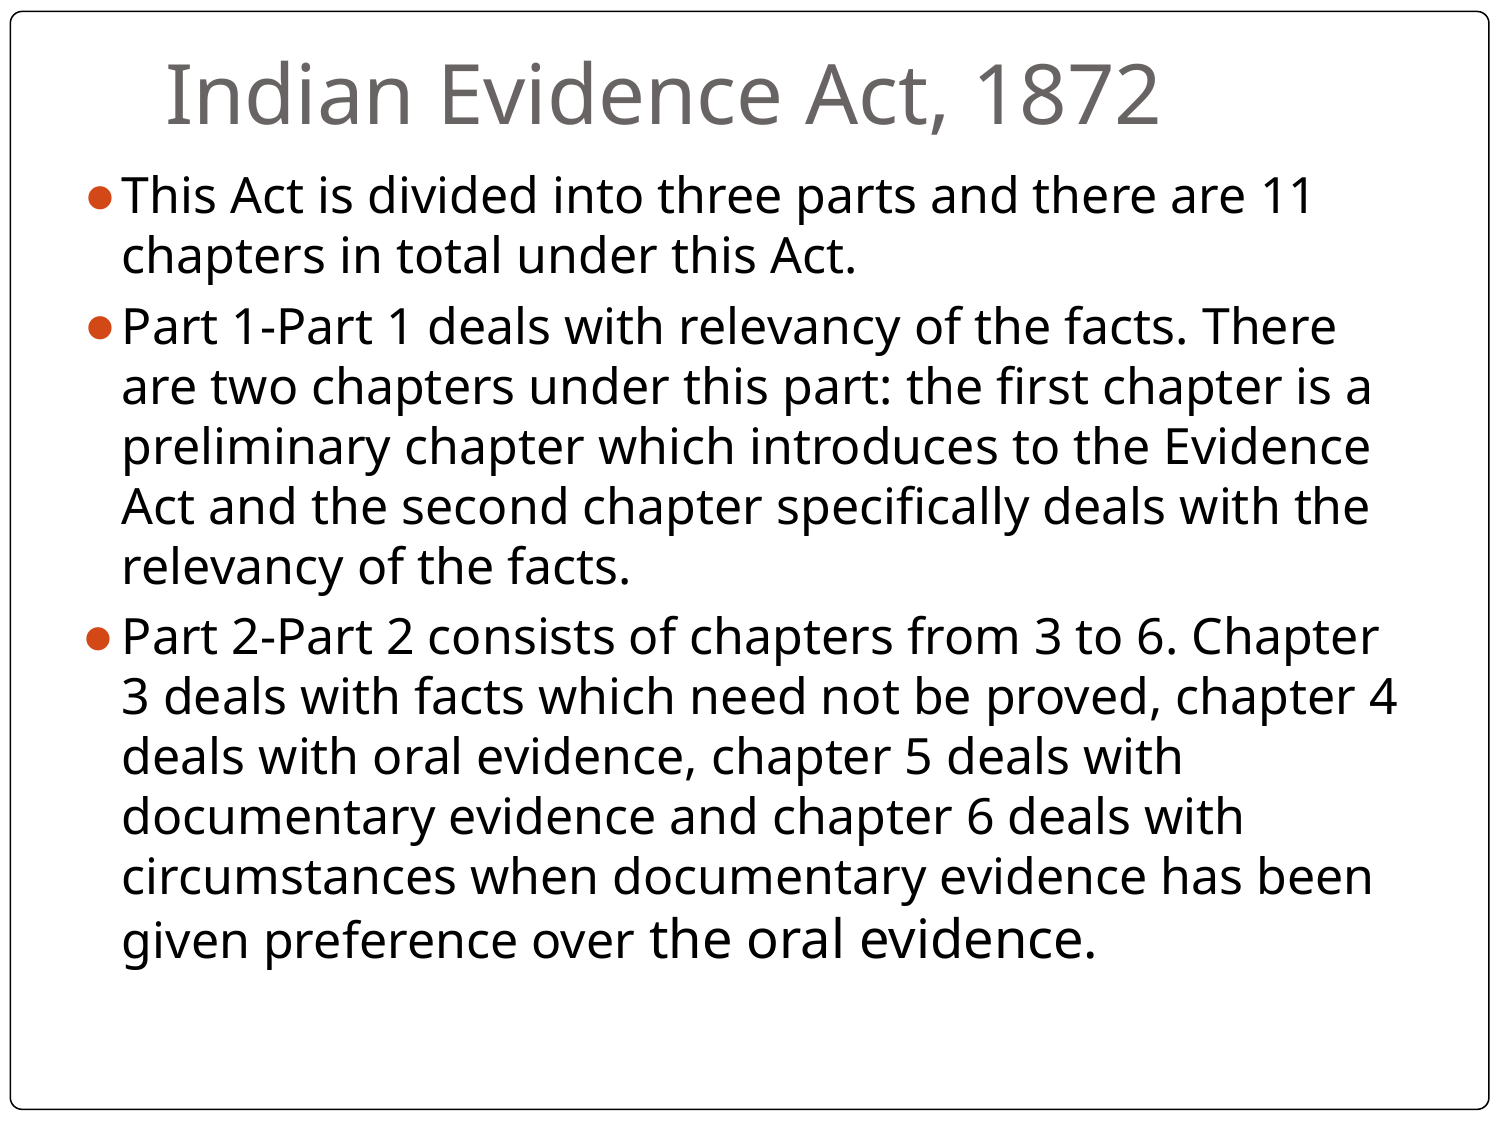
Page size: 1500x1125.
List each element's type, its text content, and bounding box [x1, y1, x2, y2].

list This Act is divided into three parts and there are 11 chapters in total under this Act. Part 1-Part 1 deals with relevancy of the facts. There are two chapters under this part: the first chapter is a preliminary chapter which introduces to the Evidence Act and the second chapter specifically deals with the relevancy of the facts. Part 2-Part 2 consists of chapters from 3 to 6. Chapter 3 deals with facts which need not be proved, chapter 4 deals with oral evidence, chapter 5 deals with documentary evidence and chapter 6 deals with circumstances when documentary evidence has been given preference over the oral evidence. [62, 156, 1425, 1050]
title Indian Evidence Act, 1872 [150, 0, 1425, 156]
